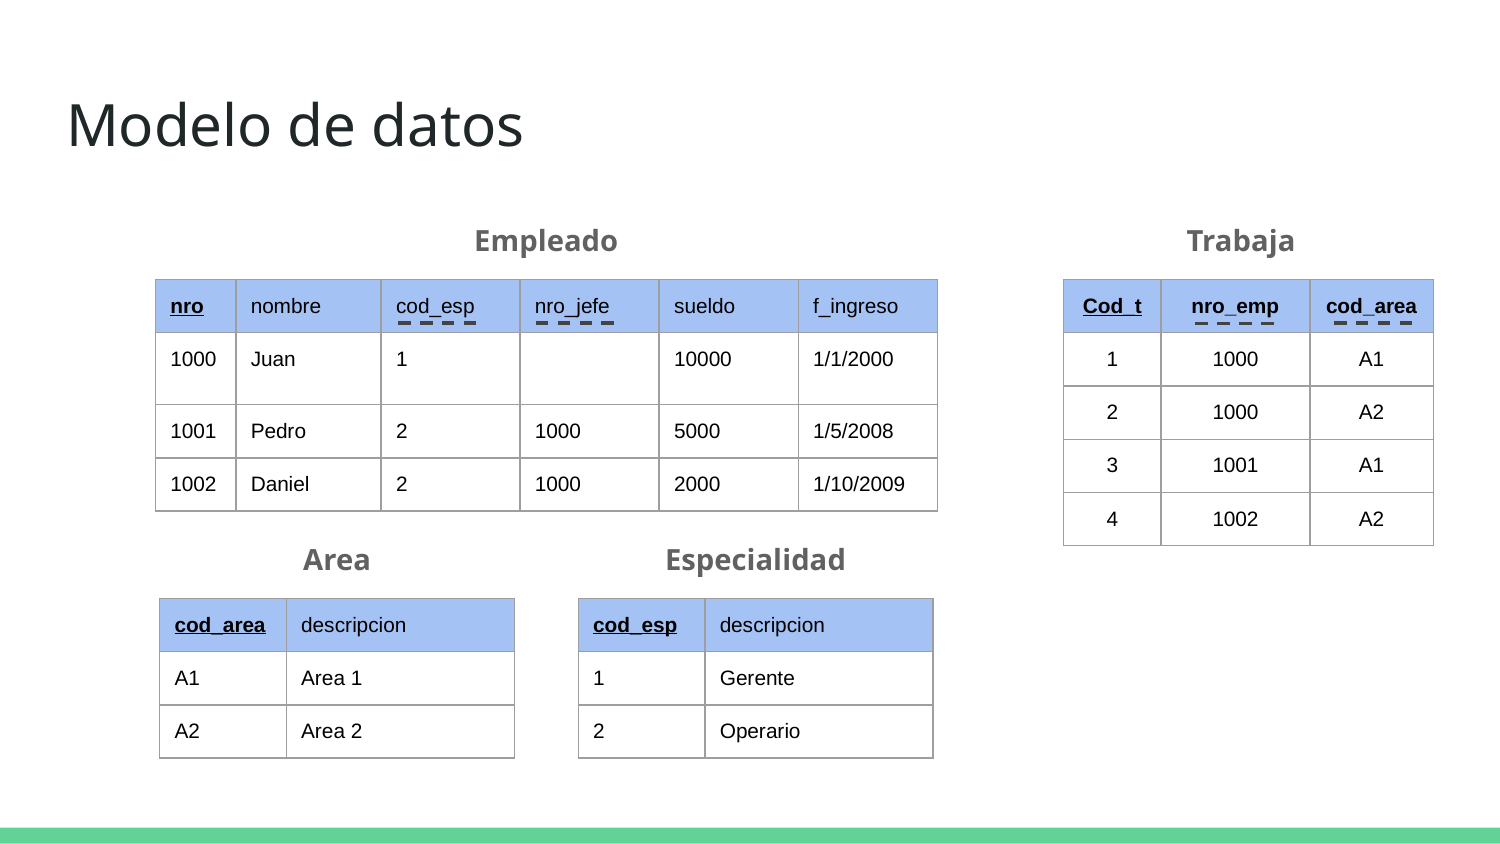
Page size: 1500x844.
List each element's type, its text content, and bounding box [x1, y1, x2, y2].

table_cell 1/1/2000 [799, 333, 937, 404]
table_cell 2 [382, 405, 519, 457]
table_cell A2 [160, 706, 286, 757]
text_box Especialidad [607, 520, 904, 585]
table_cell 2 [579, 706, 704, 757]
text_box Area [189, 520, 485, 585]
table_cell Area 1 [287, 652, 514, 704]
table_header cod_area [1311, 280, 1433, 332]
table_cell 10000 [660, 333, 798, 404]
table_cell 1 [1064, 333, 1160, 385]
table_cell A1 [1311, 440, 1433, 492]
table_cell A1 [160, 652, 286, 704]
table_header nro_emp [1162, 280, 1309, 332]
table_cell Operario [706, 706, 932, 757]
table_cell 1000 [1162, 333, 1309, 385]
table_cell 1000 [521, 405, 658, 457]
table_cell 1001 [1162, 440, 1309, 492]
table_cell Area 2 [287, 706, 514, 757]
table_header nro [156, 280, 235, 332]
table_cell [521, 333, 658, 404]
title Modelo de datos [51, 72, 1449, 167]
table_header descripcion [706, 599, 932, 651]
table_cell 1002 [156, 459, 235, 510]
table_header sueldo [660, 280, 798, 332]
table_cell Juan [237, 333, 380, 404]
table_header nombre [237, 280, 380, 332]
table_cell 1002 [1162, 493, 1309, 545]
table_header cod_esp [579, 599, 704, 651]
table_cell 1 [382, 333, 519, 404]
table_cell 1/5/2008 [799, 405, 937, 457]
table_cell 1001 [156, 405, 235, 457]
table_cell 2 [1064, 387, 1160, 439]
table_header Cod_t [1064, 280, 1160, 332]
text_box Empleado [398, 202, 694, 266]
table_cell 1000 [156, 333, 235, 404]
text_box Trabaja [1093, 202, 1389, 266]
table_cell Daniel [237, 459, 380, 510]
table_cell A2 [1311, 493, 1433, 545]
table_cell 2000 [660, 459, 798, 510]
table_cell 4 [1064, 493, 1160, 545]
table_cell 2 [382, 459, 519, 510]
table_cell 1/10/2009 [799, 459, 937, 510]
table_cell 3 [1064, 440, 1160, 492]
table_cell Pedro [237, 405, 380, 457]
table_header descripcion [287, 599, 514, 651]
table_cell A2 [1311, 387, 1433, 439]
table_cell 1000 [521, 459, 658, 510]
table_cell 5000 [660, 405, 798, 457]
table_cell A1 [1311, 333, 1433, 385]
table_header f_ingreso [799, 280, 937, 332]
table_header nro_jefe [521, 280, 658, 332]
table_cell 1 [579, 652, 704, 704]
table_cell 1000 [1162, 387, 1309, 439]
table_cell Gerente [706, 652, 932, 704]
table_header cod_esp [382, 280, 519, 332]
table_header cod_area [160, 599, 286, 651]
